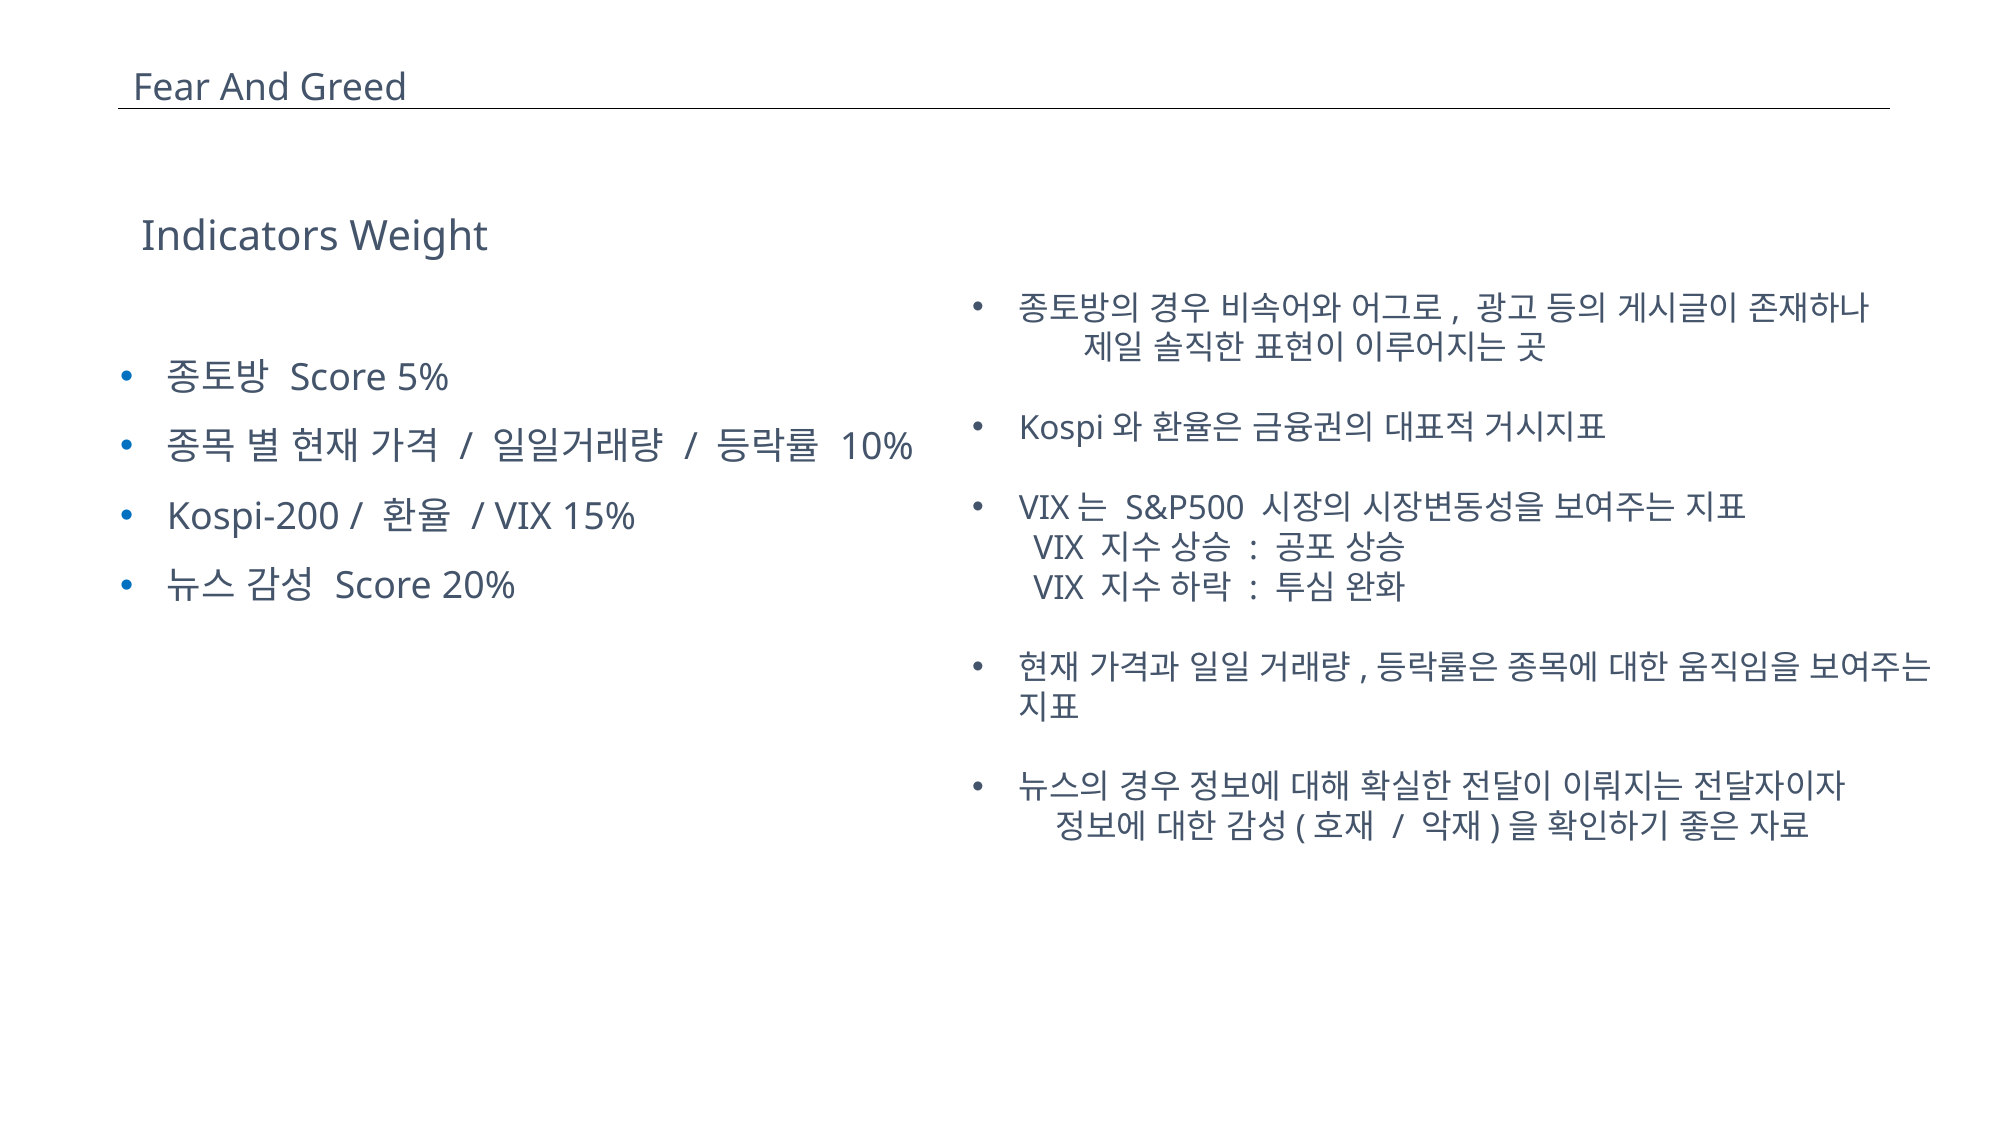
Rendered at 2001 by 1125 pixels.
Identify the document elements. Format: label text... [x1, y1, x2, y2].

text_box Fear And Greed [118, 55, 664, 108]
text_box 종토방의 경우 비속어와 어그로, 광고 등의 게시글이 존재하나 제일 솔직한 표현이 이루어지는 곳 Kospi와 환율은 금융권의 대표적 거시지표 VIX는 S&P500 시장의 시장변동성을 보여주는 지표 VIX 지수 상승 : 공포 상승 VIX 지수 하락 : 투심 완화 현재 가격과 일일 거래량,등락률은 종목에 대한 움직임을 보여주는 지표 뉴스의 경우 정보에 대해 확실한 전달이 이뤄지는 전달자이자 정보에 대한 감성(호재 / 악재)을 확인하기 좋은 자료 [957, 279, 1975, 853]
text_box Indicators Weight 종토방 Score 5% 종목 별 현재 가격 / 일일거래량 / 등락률 10% Kospi-200 / 환율 / VIX 15% 뉴스 감성 Score 20% [118, 206, 1925, 677]
text_box Fear And Greed [118, 109, 664, 116]
